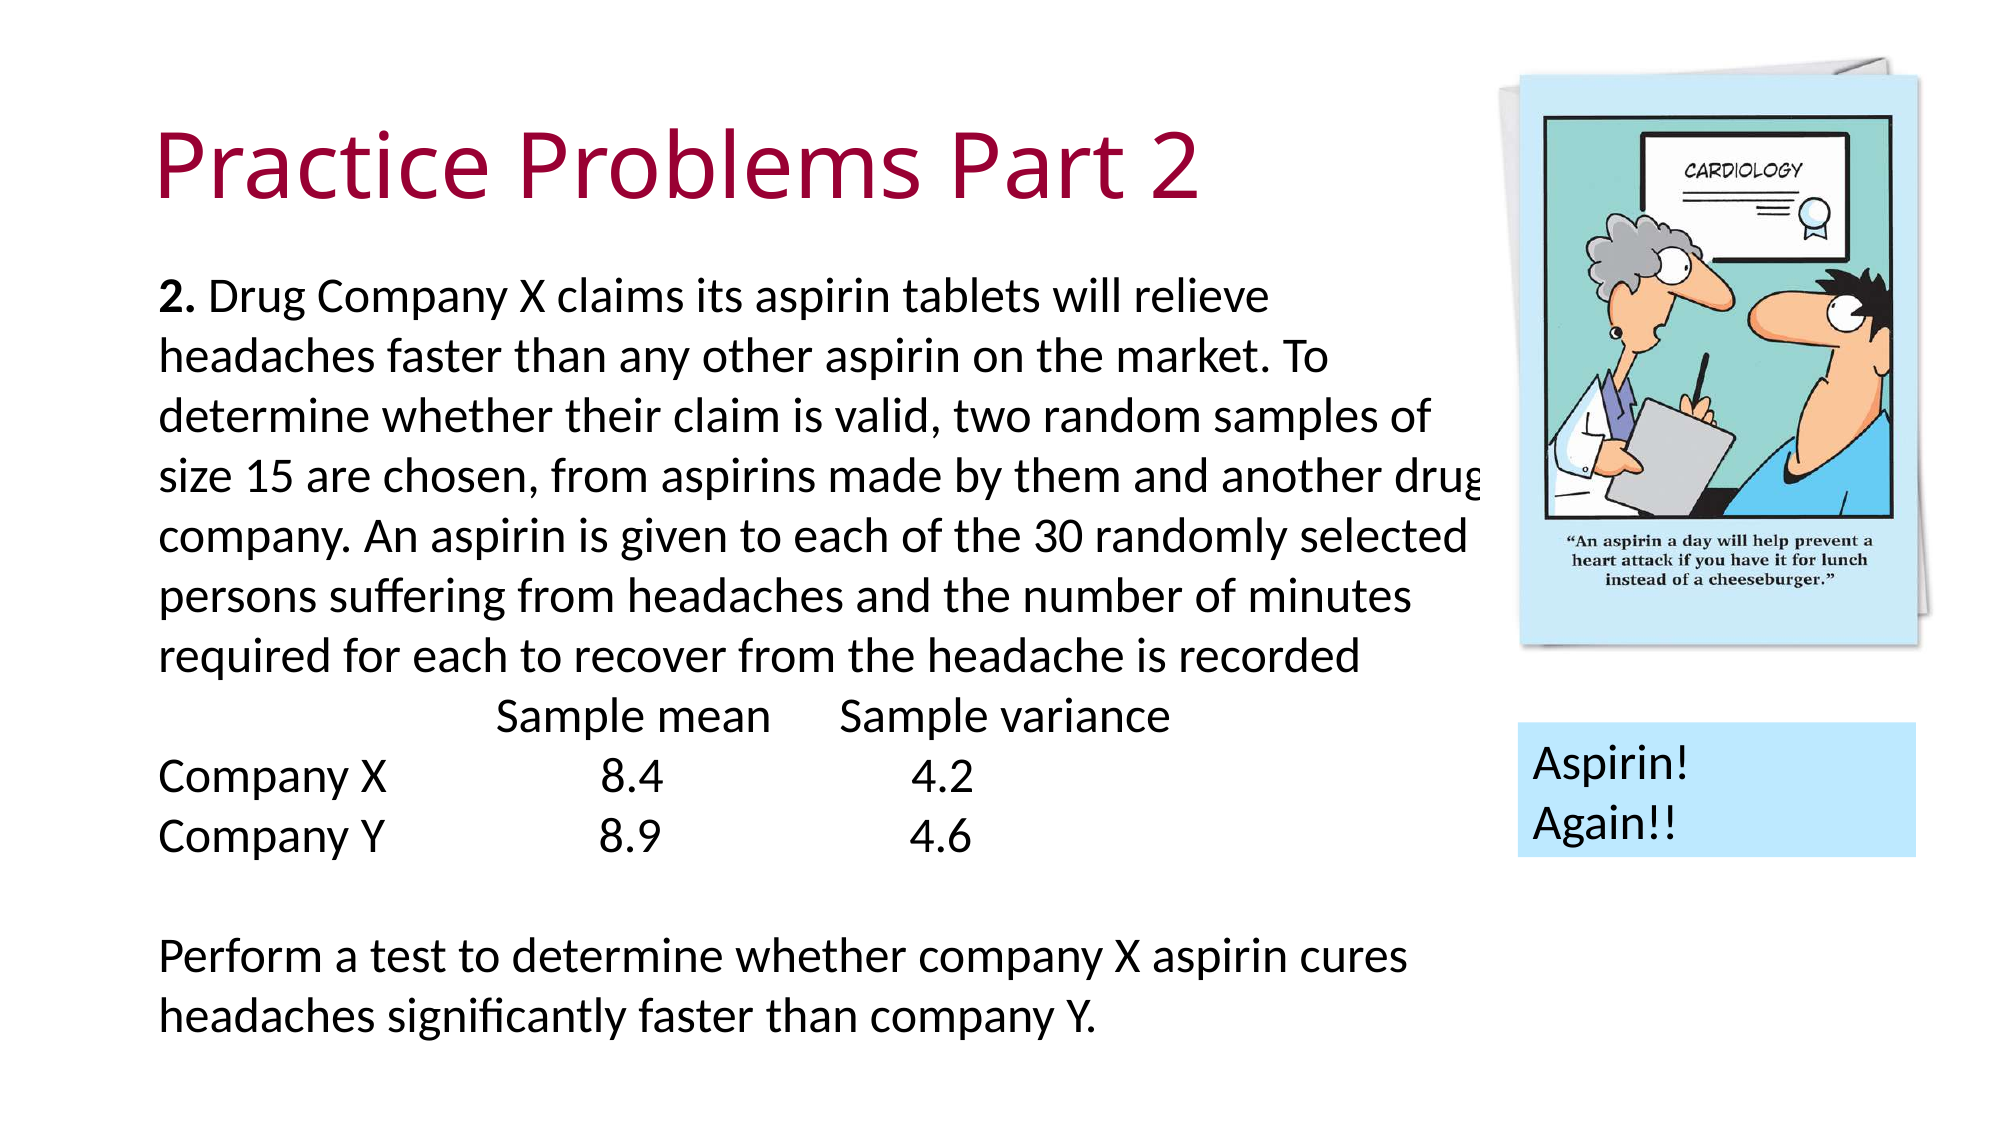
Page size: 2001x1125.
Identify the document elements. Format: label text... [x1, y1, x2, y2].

text_box 2. Drug Company X claims its aspirin tablets will relieve headaches faster than any other aspirin on the market. To determine whether their claim is valid, two random samples of size 15 are chosen, from aspirins made by them and another drug company. An aspirin is given to each of the 30 randomly selected persons suffering from headaches and the number of minutes required for each to recover from the headache is recorded Sample mean Sample variance Company X 8.4 4.2 Company Y 8.9 4.6 Perform a test to determine whether company X aspirin cures headaches significantly faster than company Y. [143, 254, 1506, 1050]
picture [1480, 10, 1941, 679]
title Practice Problems Part 2 [137, 59, 1263, 278]
text_box Aspirin! Again!! [1517, 722, 1916, 858]
